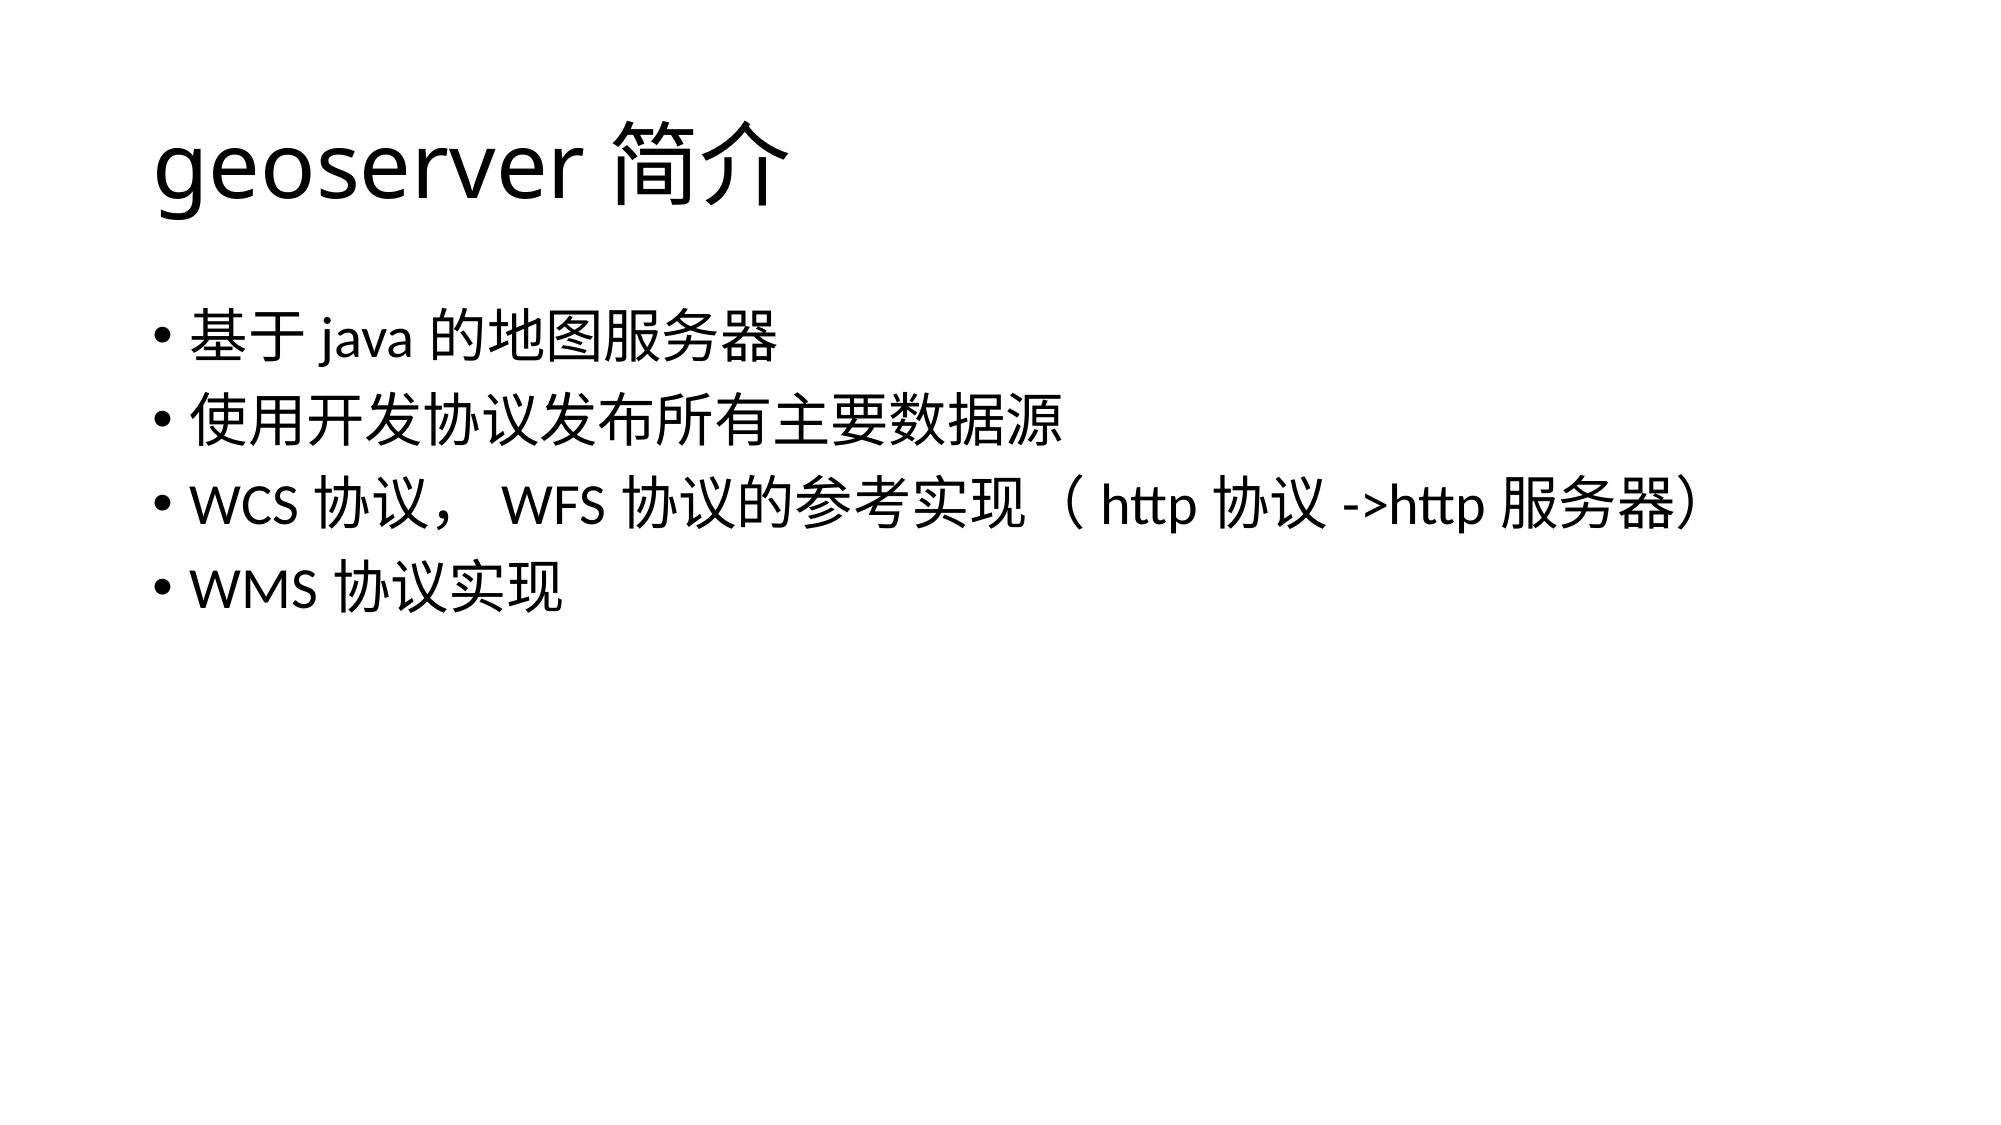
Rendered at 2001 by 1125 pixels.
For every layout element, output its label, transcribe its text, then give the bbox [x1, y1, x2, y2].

list 基于java的地图服务器 使用开发协议发布所有主要数据源 WCS协议，WFS协议的参考实现（http协议->http服务器） WMS协议实现 [137, 299, 1863, 1014]
title geoserver简介 [137, 59, 1863, 278]
